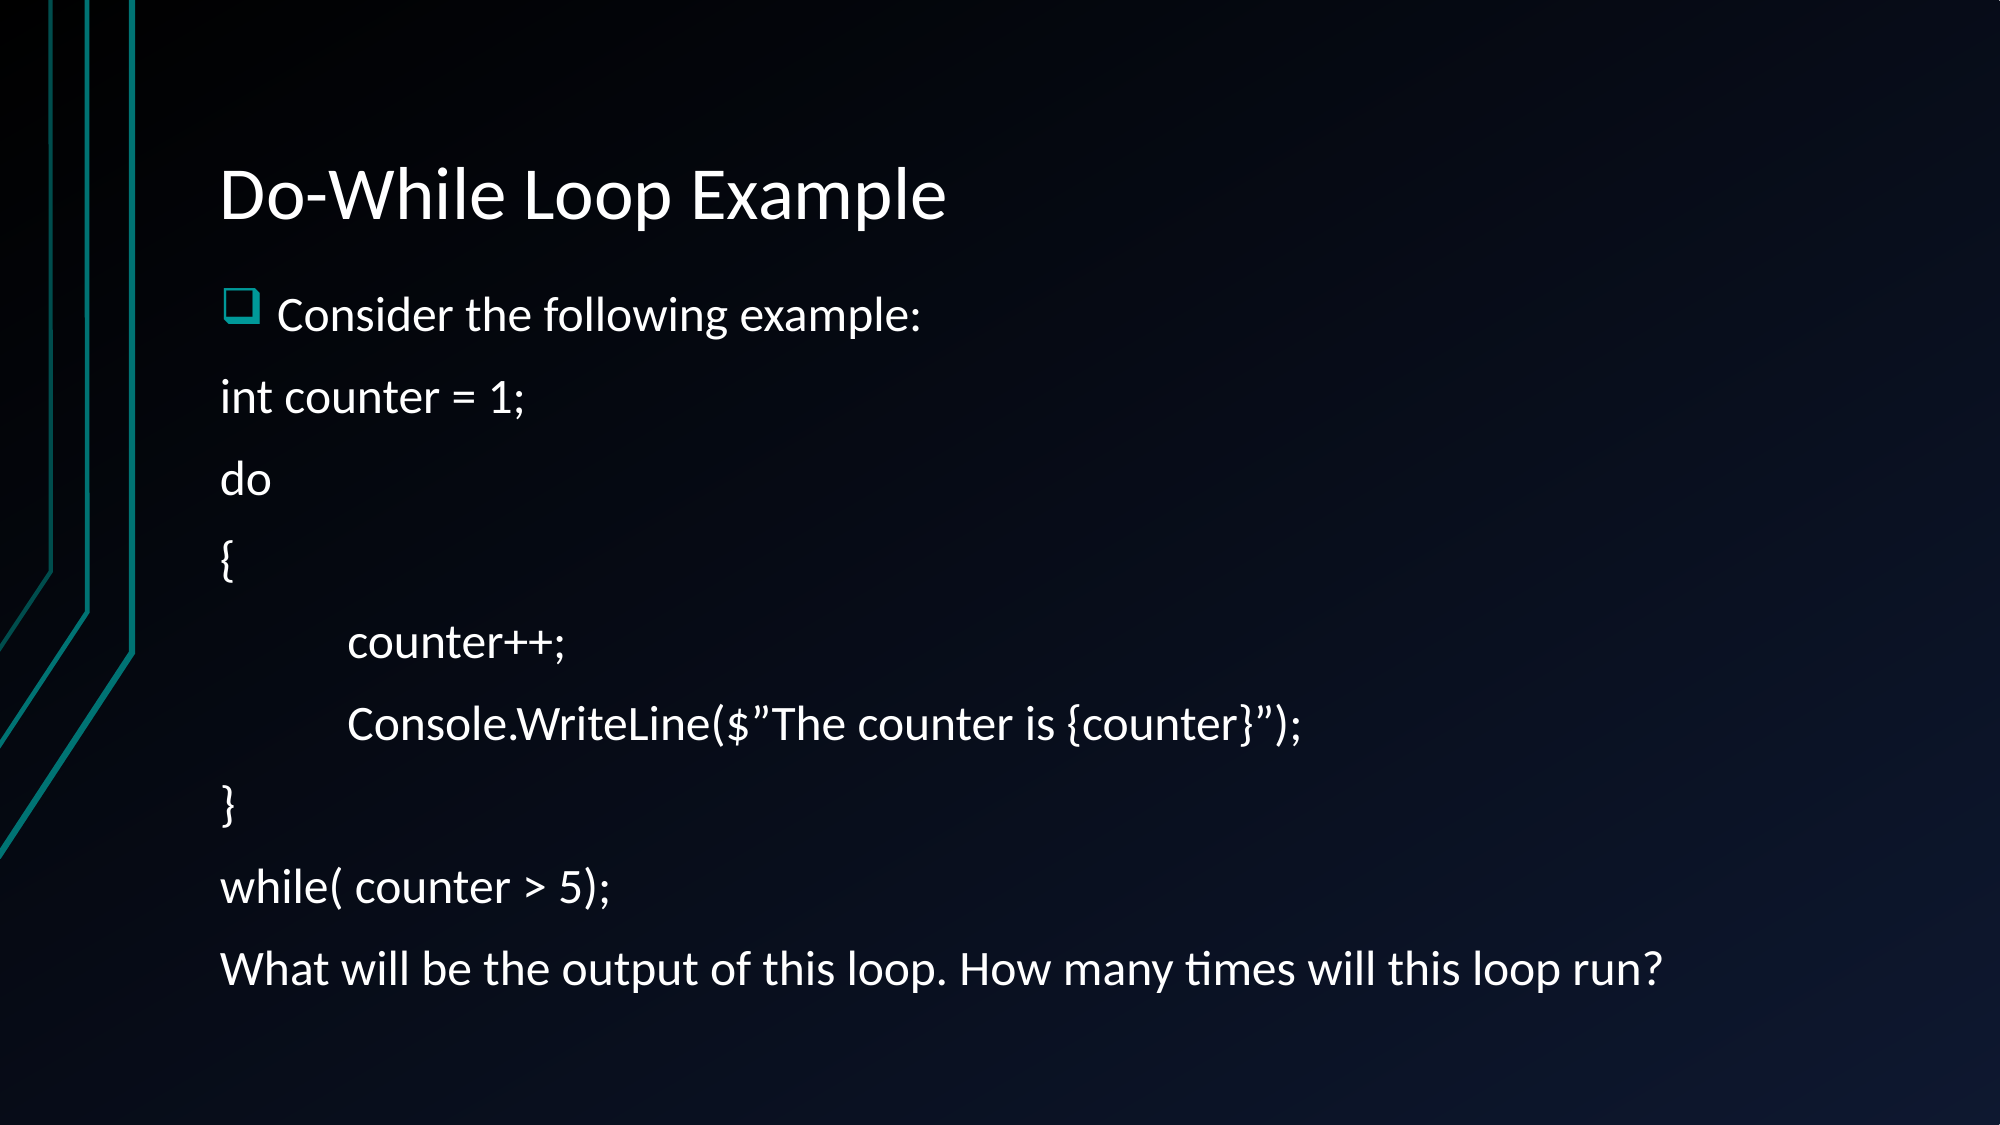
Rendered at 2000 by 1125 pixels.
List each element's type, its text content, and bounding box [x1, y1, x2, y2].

list Consider the following example: int counter = 1; do { counter++; Console.WriteLine($”The counter is {counter}”); } while( counter > 5); What will be the output of this loop. How many times will this loop run? [199, 279, 1900, 1012]
title Do-While Loop Example [199, 45, 1900, 246]
